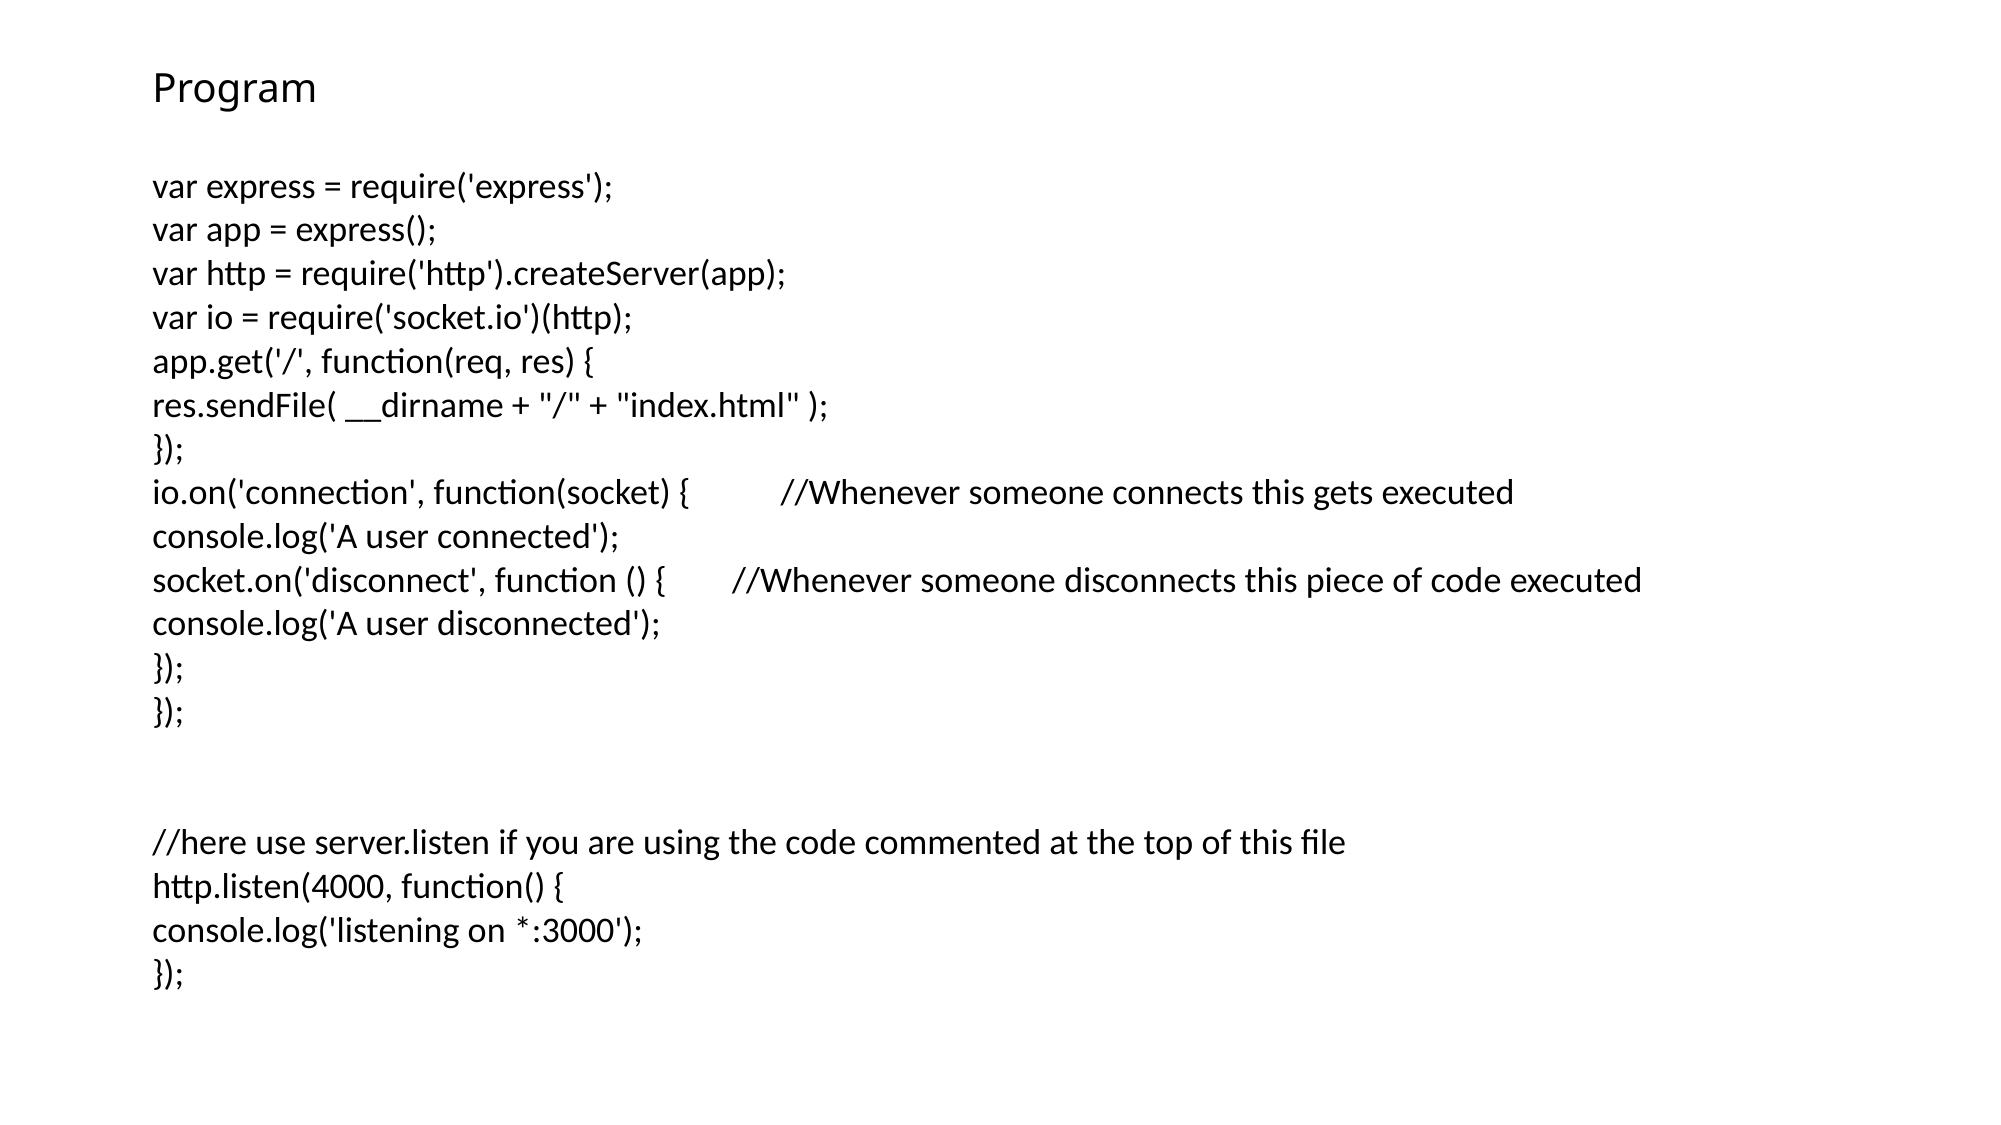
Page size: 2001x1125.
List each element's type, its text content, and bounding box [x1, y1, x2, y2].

title Program [137, 59, 1863, 119]
list var express = require('express'); var app = express(); var http = require('http').createServer(app); var io = require('socket.io')(http); app.get('/', function(req, res) { res.sendFile( __dirname + "/" + "index.html" ); }); io.on('connection', function(socket) { //Whenever someone connects this gets executed console.log('A user connected'); socket.on('disconnect', function () { //Whenever someone disconnects this piece of code executed console.log('A user disconnected'); }); }); //here use server.listen if you are using the code commented at the top of this file http.listen(4000, function() { console.log('listening on *:3000'); }); [137, 159, 1863, 1014]
